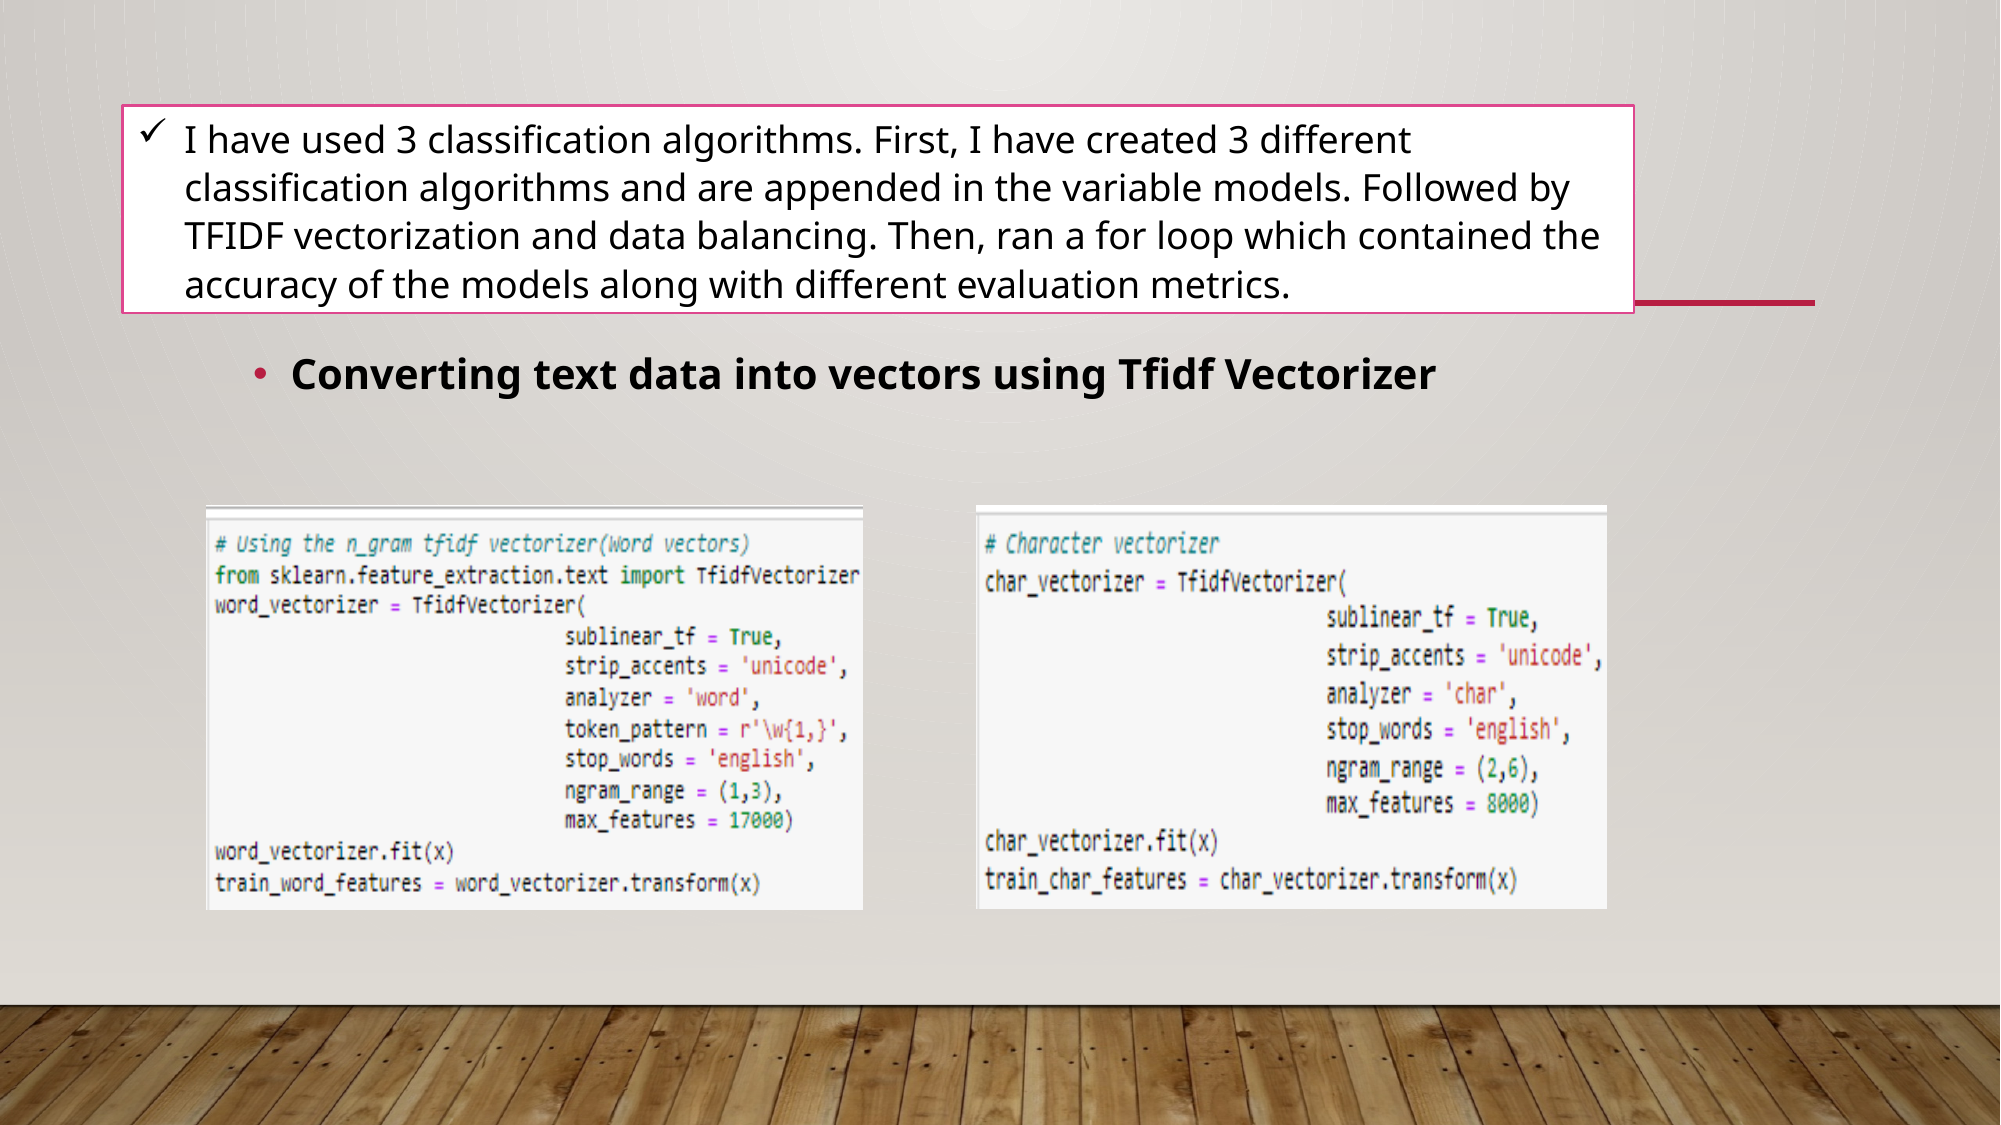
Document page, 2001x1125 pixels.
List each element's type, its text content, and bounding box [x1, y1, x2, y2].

picture [206, 504, 864, 910]
text_box I have used 3 classification algorithms. First, I have created 3 different classification algorithms and are appended in the variable models. Followed by TFIDF vectorization and data balancing. Then, ran a for loop which contained the accuracy of the models along with different evaluation metrics. [121, 104, 1635, 314]
picture [976, 504, 1607, 910]
list Converting text data into vectors using Tfidf Vectorizer [238, 330, 1814, 897]
picture [0, 1005, 2000, 1125]
